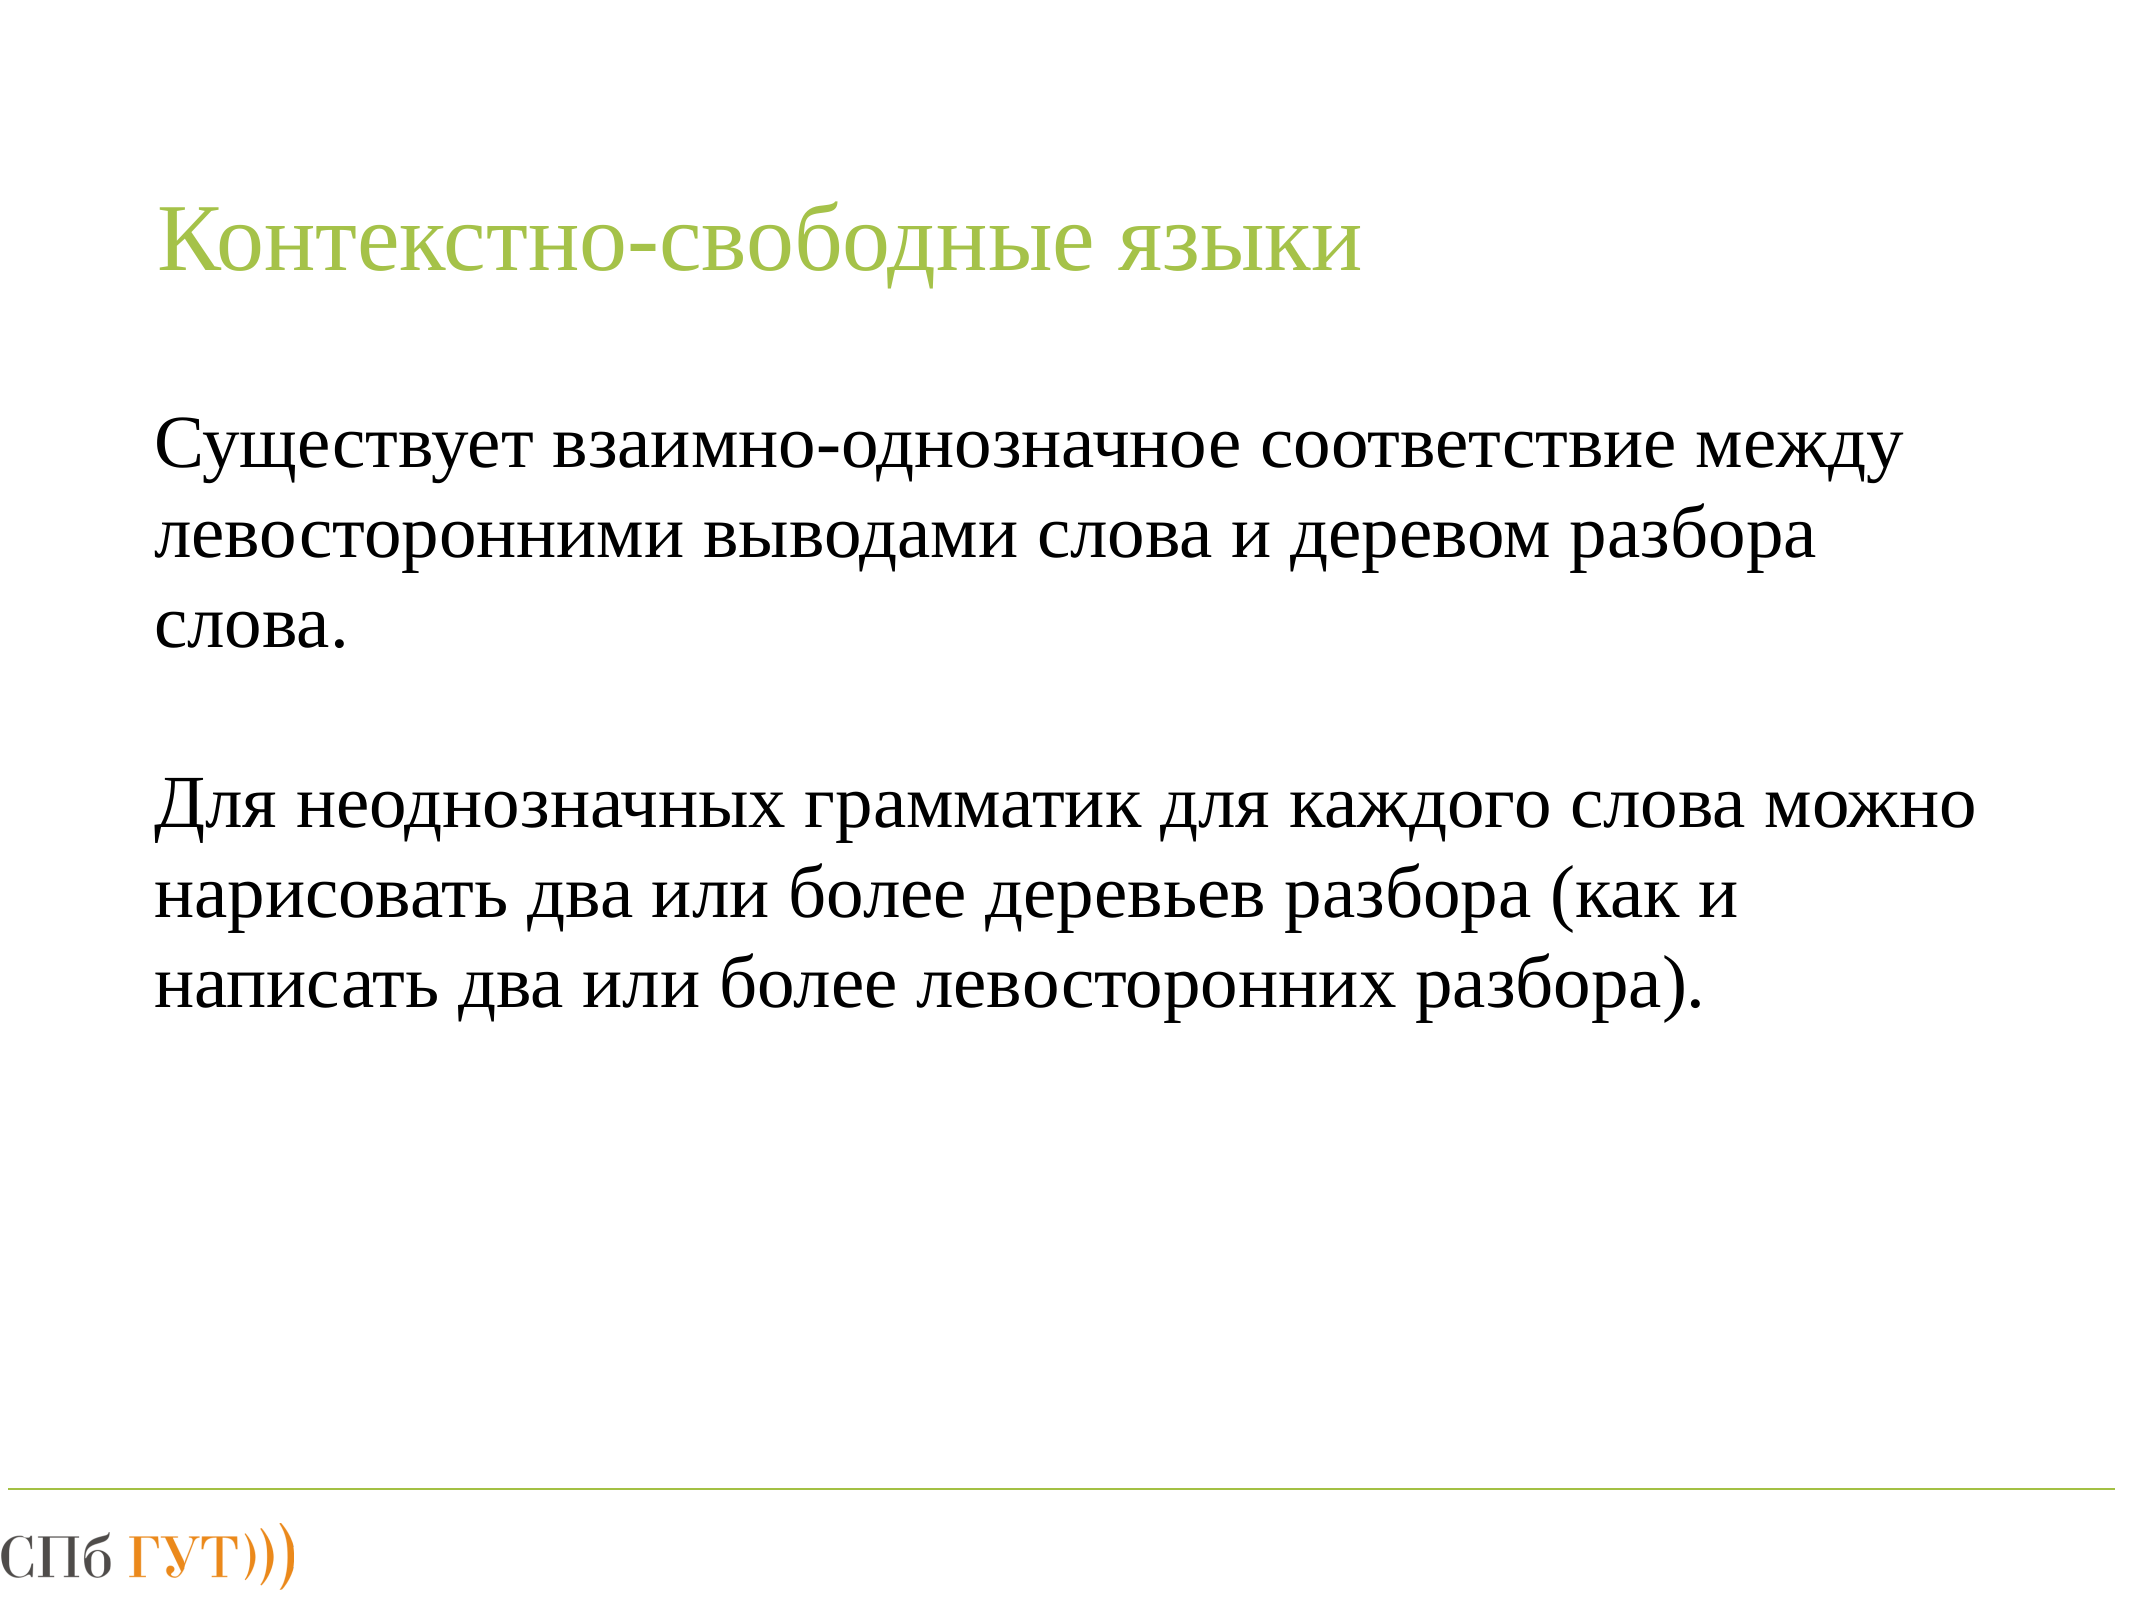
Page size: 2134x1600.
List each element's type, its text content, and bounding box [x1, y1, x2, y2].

title Контекстно-свободные языки [146, 84, 1988, 381]
picture [1, 1522, 295, 1590]
list Существует взаимно-однозначное соответствие между левосторонними выводами слова и деревом разбора слова. Для неоднозначных грамматик для каждого слова можно нарисовать два или более деревьев разбора (как и написать два или более левосторонних разбора). [142, 381, 2024, 1557]
